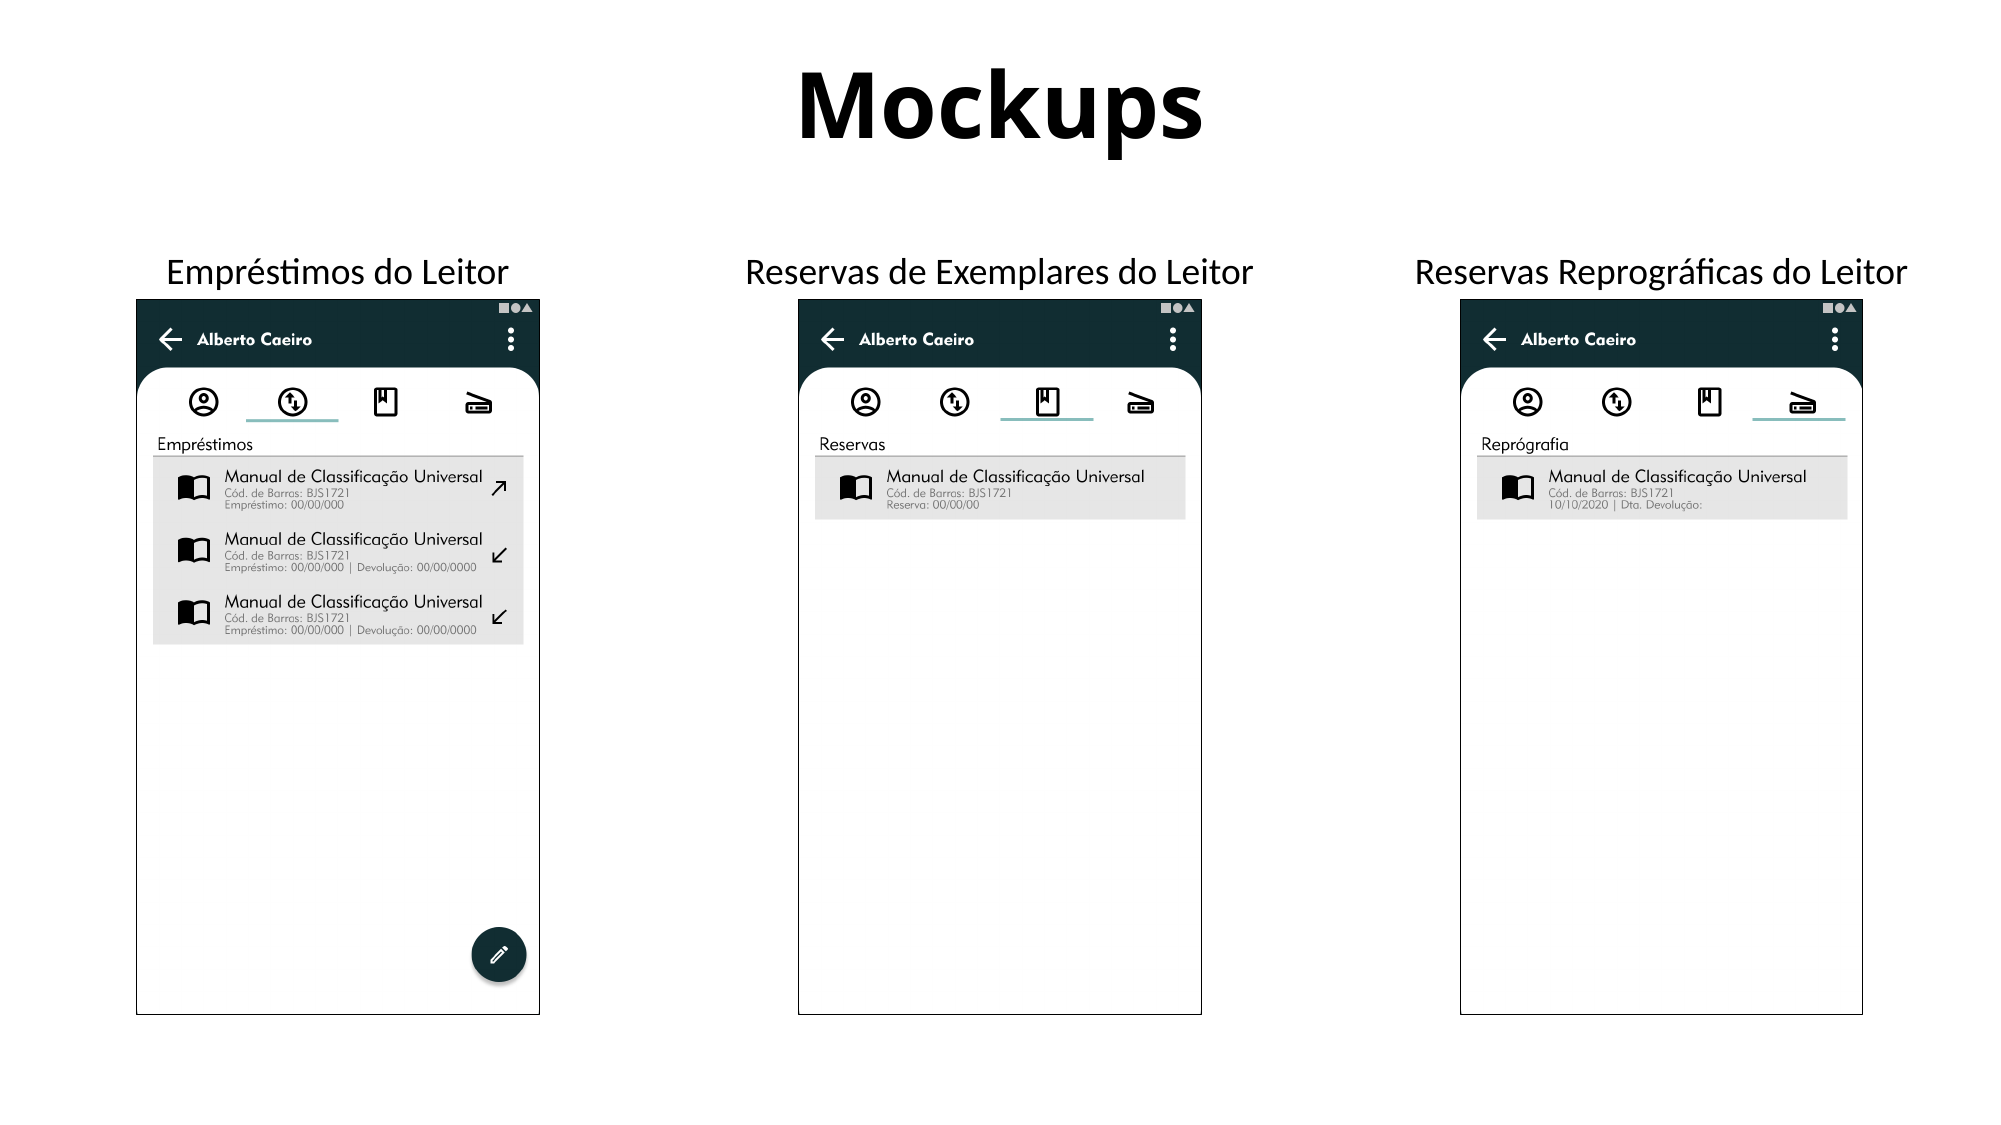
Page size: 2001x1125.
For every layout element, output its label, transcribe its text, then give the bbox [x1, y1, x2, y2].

text_box Reservas de Exemplares do Leitor [710, 239, 1289, 300]
picture [799, 299, 1201, 1014]
text_box Empréstimos do Leitor [137, 239, 539, 299]
picture [1461, 299, 1863, 1014]
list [137, 299, 539, 1014]
text_box Reservas Reprográficas do Leitor [1332, 239, 1992, 300]
text_box Mockups [137, 0, 1863, 218]
